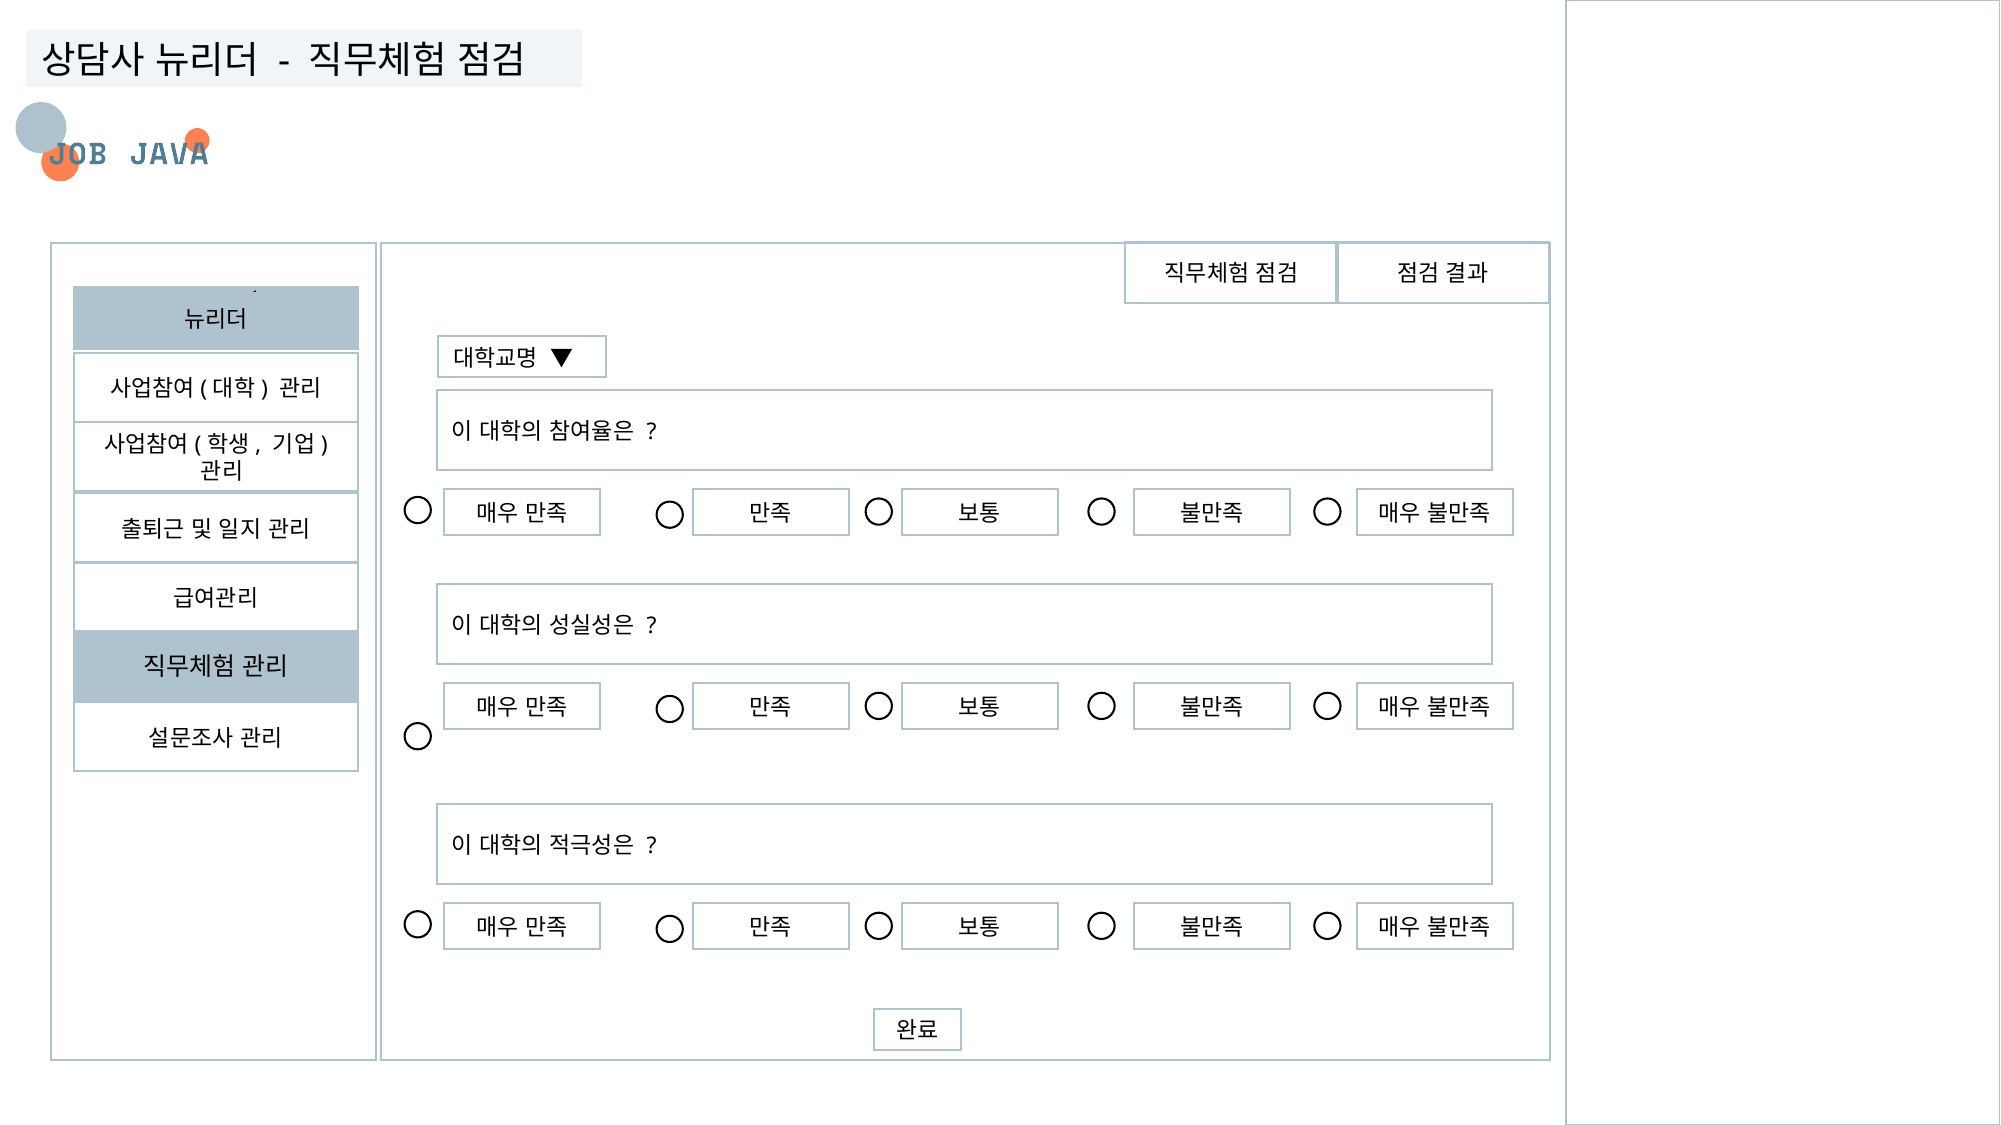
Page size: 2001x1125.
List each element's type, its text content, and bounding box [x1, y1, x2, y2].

text_box [864, 497, 893, 526]
text_box [1087, 911, 1116, 941]
text_box 직무체험 관리 [73, 630, 359, 701]
text_box 직무체험 점검 [1124, 241, 1339, 304]
text_box 불만족 [1133, 902, 1291, 950]
text_box 보통 [901, 902, 1059, 950]
text_box [1087, 497, 1116, 526]
text_box 이 대학의 성실성은 ? [436, 583, 1493, 665]
text_box [655, 500, 684, 529]
text_box [50, 242, 377, 1061]
text_box [403, 910, 432, 939]
text_box 보통 [901, 488, 1059, 536]
text_box 점검 결과 [1339, 241, 1550, 304]
text_box [1313, 691, 1342, 721]
picture [0, 35, 256, 292]
text_box 매우 만족 [443, 682, 601, 730]
text_box 대학교명 ▼ [437, 335, 607, 378]
text_box [380, 242, 1551, 1061]
text_box 만족 [692, 488, 850, 536]
text_box 완료 [873, 1008, 962, 1051]
text_box 불만족 [1133, 682, 1291, 730]
text_box [1313, 497, 1342, 526]
text_box 이 대학의 적극성은 ? [436, 803, 1493, 885]
text_box 이 대학의 참여율은 ? [436, 389, 1493, 471]
text_box 뉴리더 [73, 286, 359, 350]
text_box [655, 694, 684, 724]
text_box 매우 불만족 [1356, 902, 1514, 950]
text_box 사업참여(대학) 관리 [73, 352, 359, 421]
text_box [864, 911, 893, 941]
text_box 출퇴근 및 일지 관리 [73, 492, 359, 561]
text_box [1313, 911, 1342, 941]
text_box 불만족 [1133, 488, 1291, 536]
text_box 매우 만족 [443, 902, 601, 950]
text_box 상담사 뉴리더 - 직무체험 점검 [26, 29, 583, 87]
text_box [1565, 0, 2000, 1125]
text_box [655, 914, 684, 944]
text_box 사업참여(학생, 기업) 관리 [73, 421, 359, 492]
text_box 만족 [692, 902, 850, 950]
text_box 설문조사 관리 [73, 701, 359, 772]
text_box [864, 691, 893, 721]
text_box 매우 만족 [443, 488, 601, 536]
text_box 매우 불만족 [1356, 682, 1514, 730]
text_box 보통 [901, 682, 1059, 730]
text_box [403, 495, 432, 525]
text_box [403, 722, 432, 751]
text_box 급여관리 [73, 561, 359, 630]
text_box 매우 불만족 [1356, 488, 1514, 536]
text_box 만족 [692, 682, 850, 730]
text_box [1087, 691, 1116, 721]
